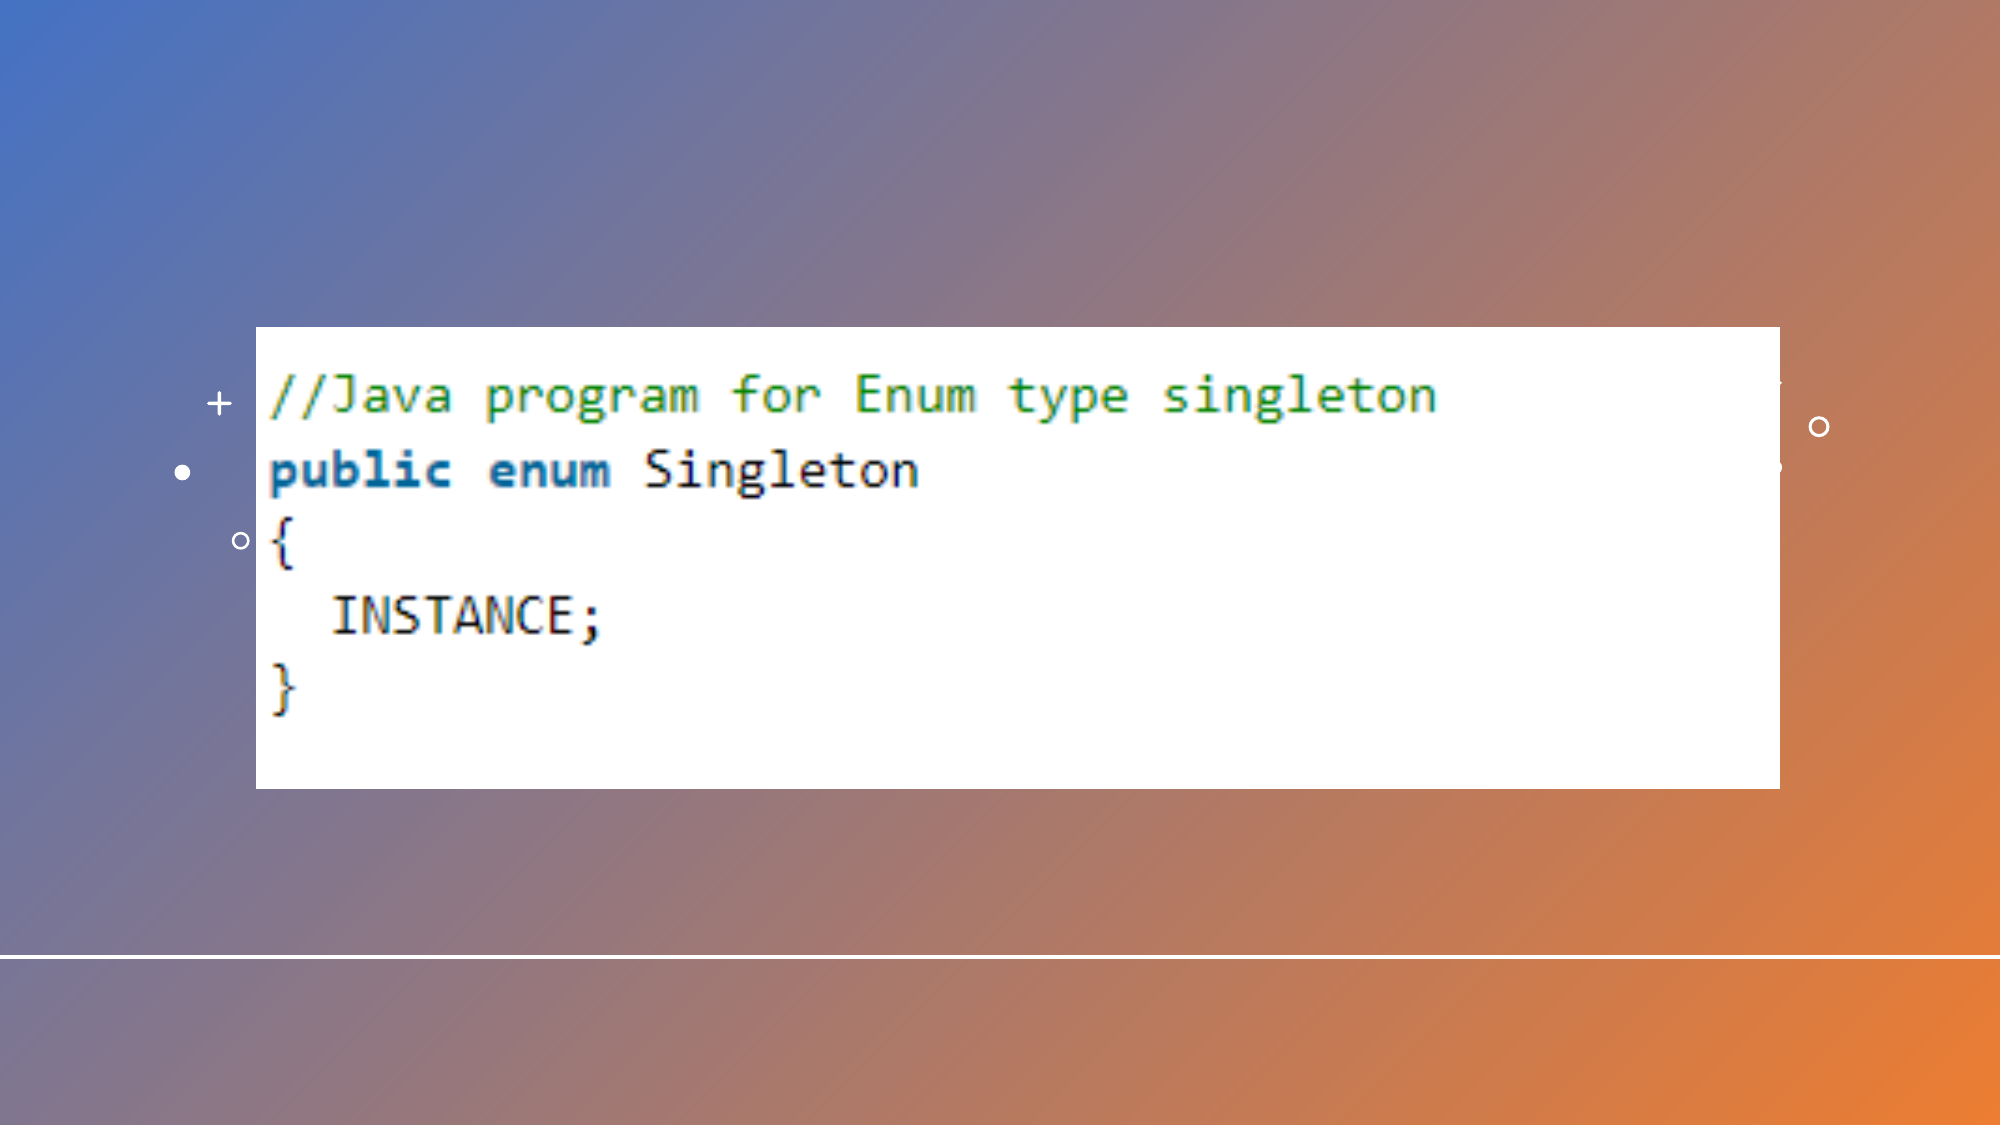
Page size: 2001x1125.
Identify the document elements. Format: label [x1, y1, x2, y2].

text_box [0, 0, 2000, 955]
text_box [206, 390, 232, 416]
text_box [0, 959, 2000, 1125]
text_box [1808, 416, 1830, 438]
picture [256, 327, 1780, 789]
text_box [231, 531, 250, 550]
text_box [174, 464, 191, 481]
